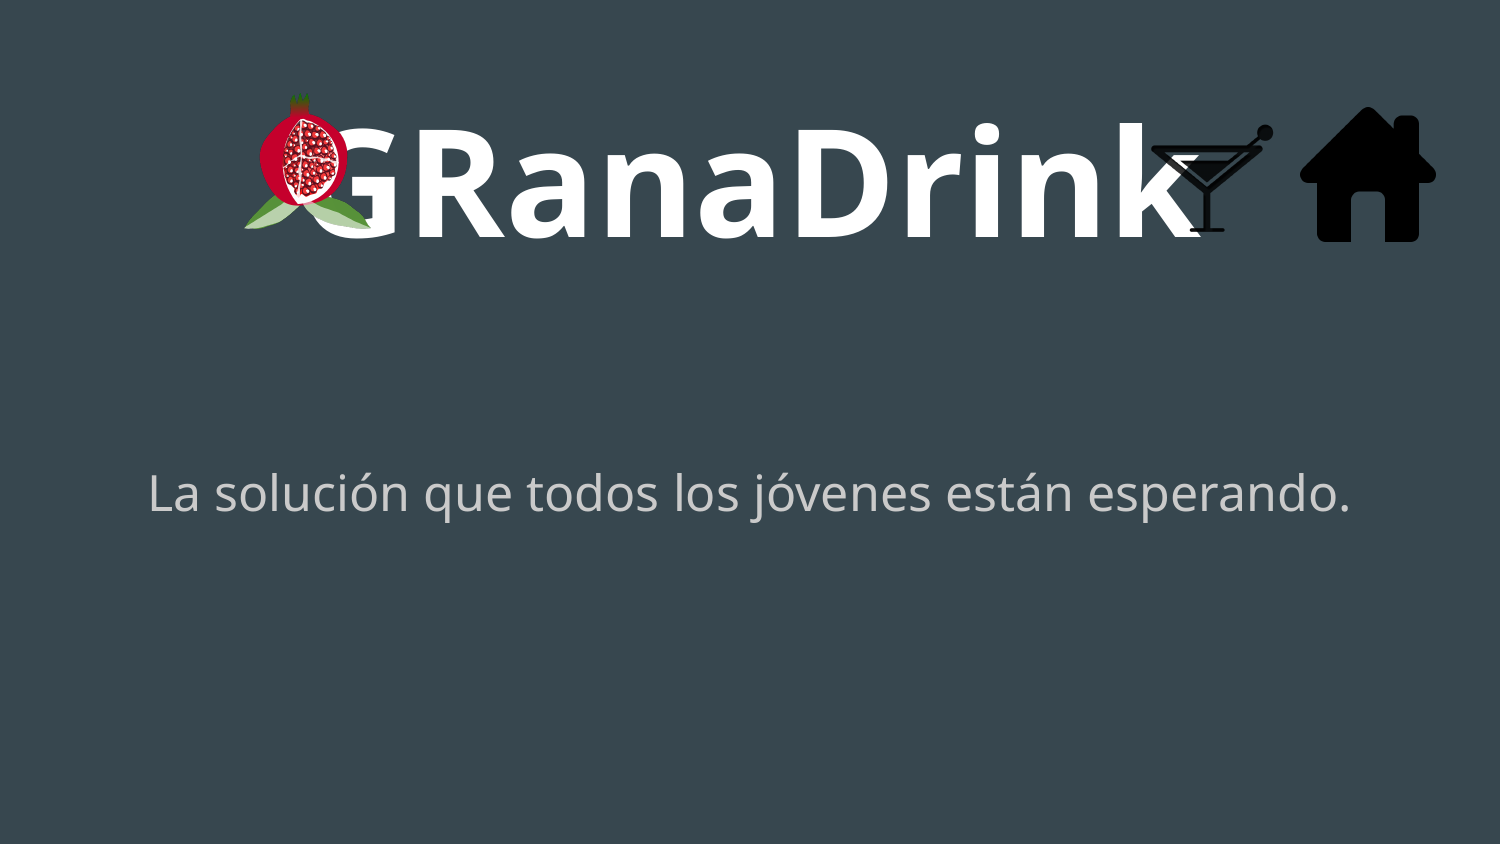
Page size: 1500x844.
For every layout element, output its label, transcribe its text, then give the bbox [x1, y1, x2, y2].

title GRanaDrink [51, 72, 1449, 167]
picture [1141, 105, 1280, 244]
picture [244, 93, 372, 229]
list La solución que todos los jóvenes están esperando. [51, 189, 1449, 750]
picture [1300, 106, 1436, 242]
